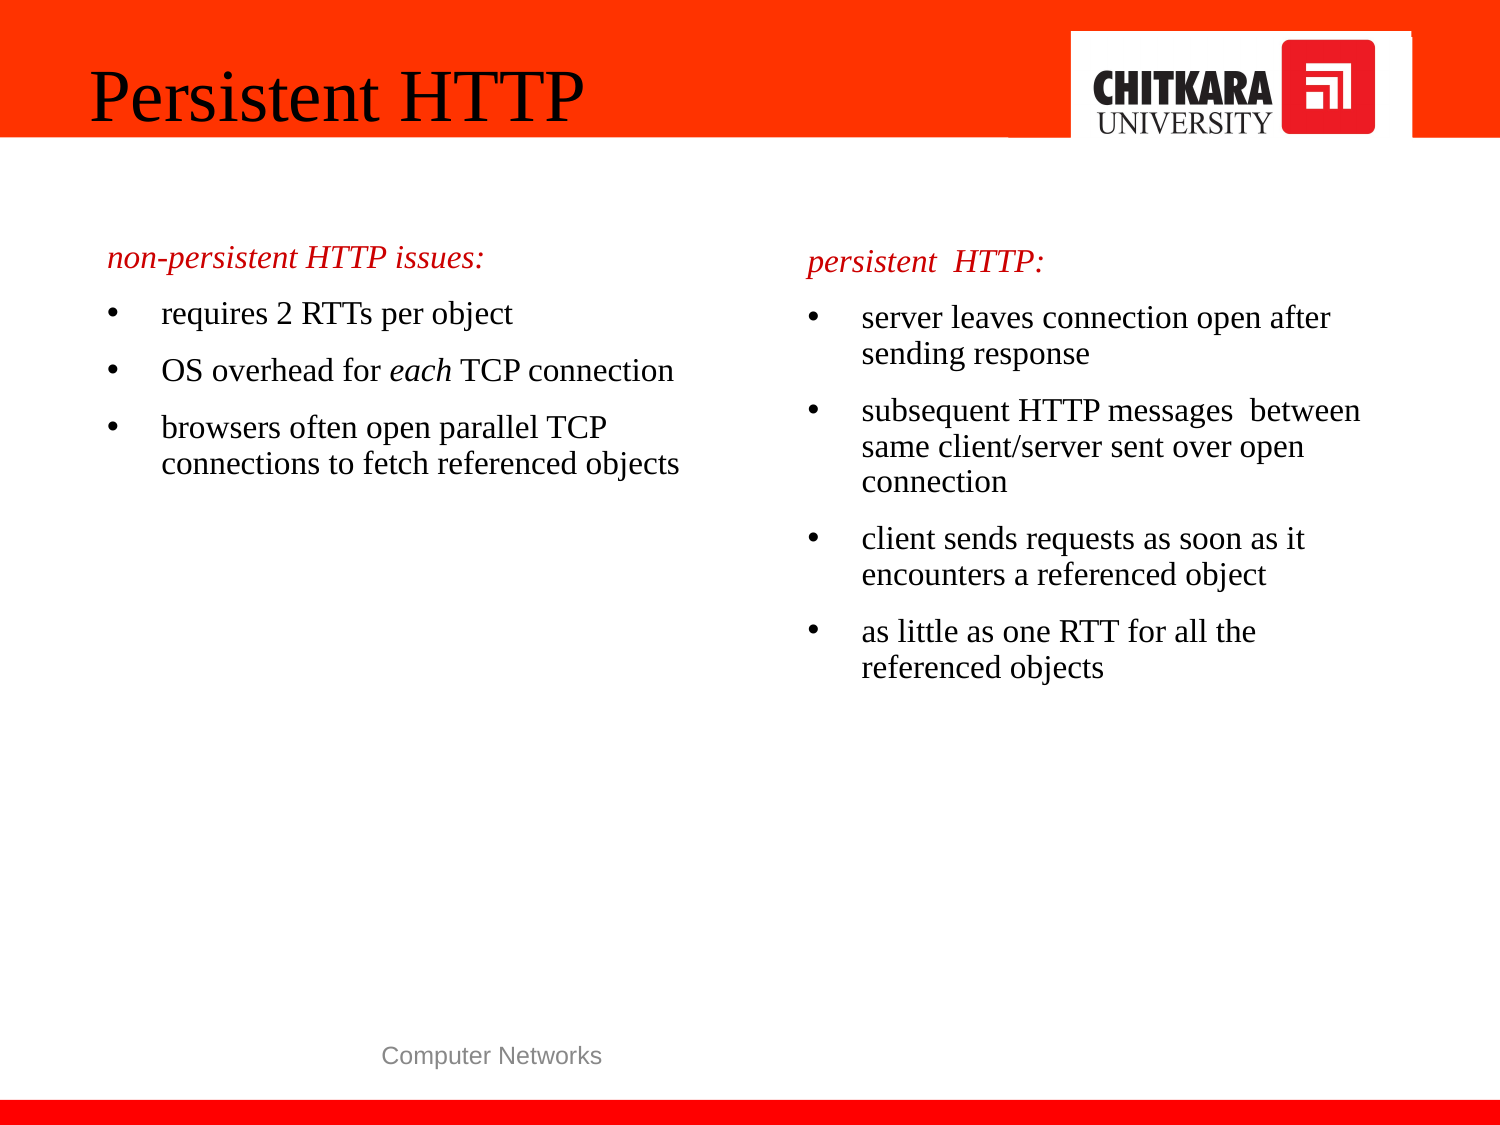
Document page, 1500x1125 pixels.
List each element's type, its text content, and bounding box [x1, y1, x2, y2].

list non-persistent HTTP issues: requires 2 RTTs per object OS overhead for each TCP connection browsers often open parallel TCP connections to fetch referenced objects [71, 232, 717, 995]
picture [1350, 37, 1390, 138]
list persistent HTTP: server leaves connection open after sending response subsequent HTTP messages between same client/server sent over open connection client sends requests as soon as it encounters a referenced object as little as one RTT for all the referenced objects [771, 235, 1397, 999]
title Persistent HTTP [74, 28, 1350, 166]
footer Computer Networks [99, 1024, 990, 1085]
